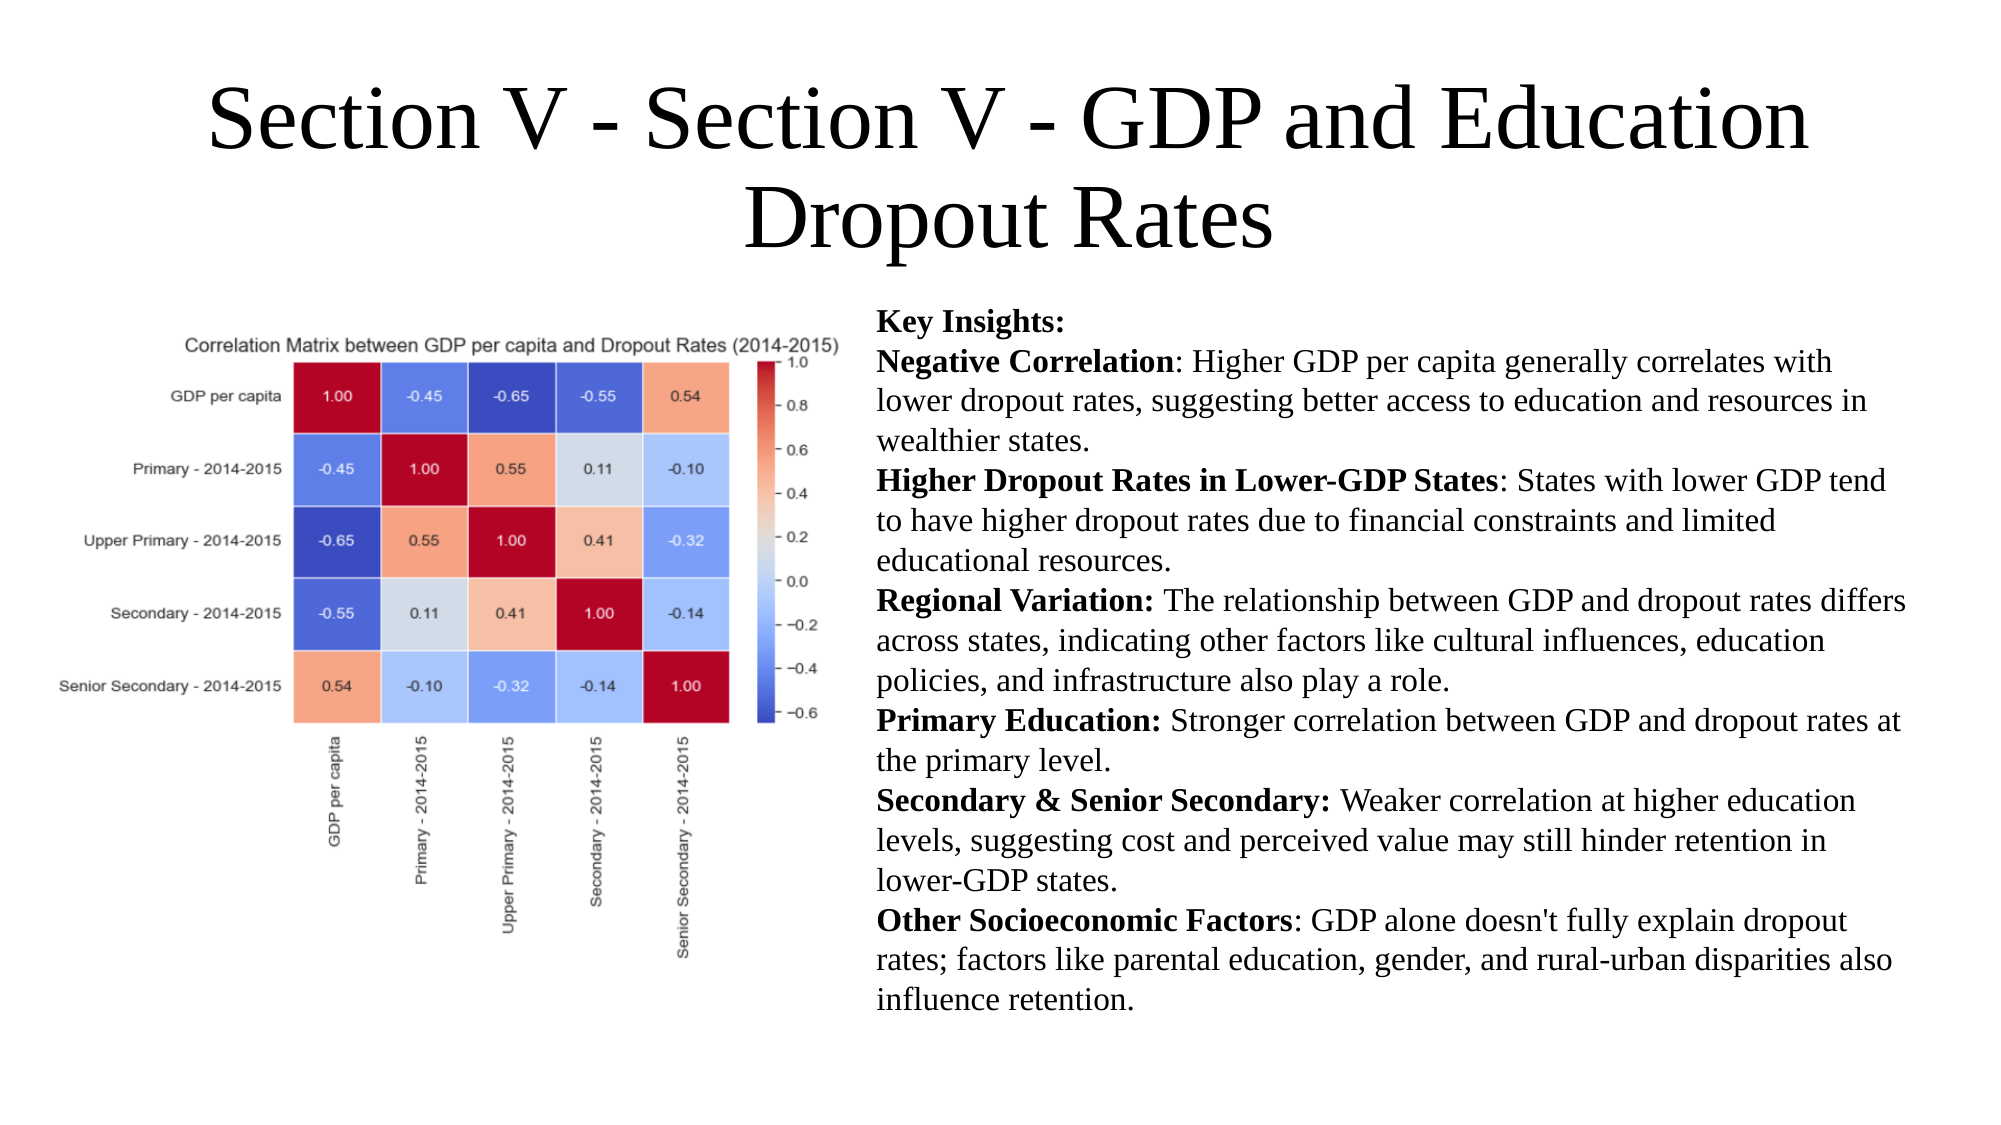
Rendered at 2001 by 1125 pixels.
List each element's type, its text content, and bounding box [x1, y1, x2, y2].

text_box Key Insights: Negative Correlation: Higher GDP per capita generally correlates with lower dropout rates, suggesting better access to education and resources in wealthier states. Higher Dropout Rates in Lower-GDP States: States with lower GDP tend to have higher dropout rates due to financial constraints and limited educational resources. Regional Variation: The relationship between GDP and dropout rates differs across states, indicating other factors like cultural influences, education policies, and infrastructure also play a role. Primary Education: Stronger correlation between GDP and dropout rates at the primary level. Secondary & Senior Secondary: Weaker correlation at higher education levels, suggesting cost and perceived value may still hinder retention in lower-GDP states. Other Socioeconomic Factors: GDP alone doesn't fully explain dropout rates; factors like parental education, gender, and rural-urban disparities also influence retention. [861, 291, 1925, 1025]
title Section V - Section V - GDP and Education Dropout Rates [46, 59, 1974, 278]
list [17, 321, 923, 962]
